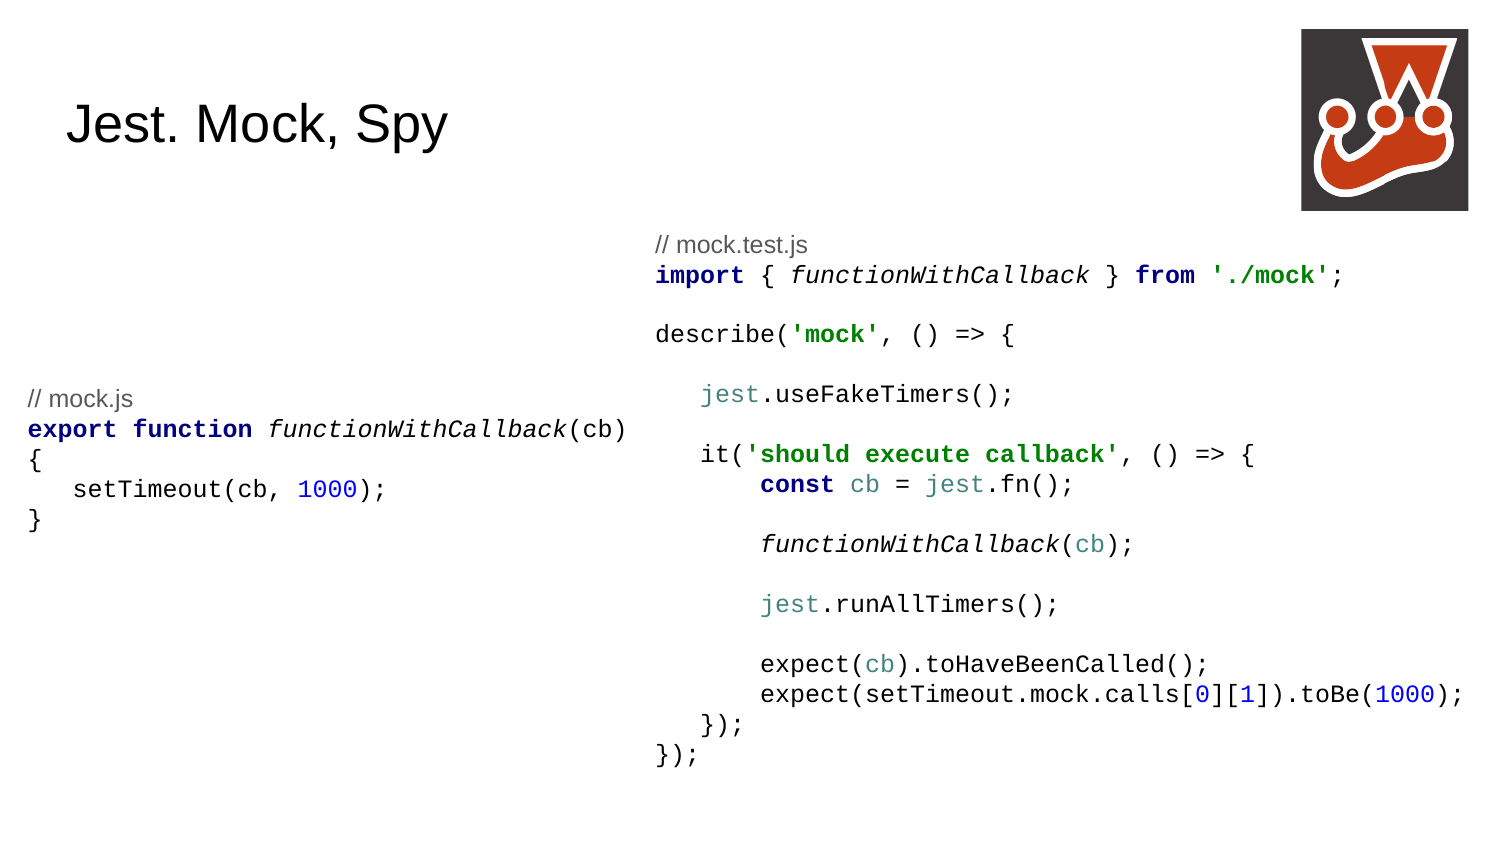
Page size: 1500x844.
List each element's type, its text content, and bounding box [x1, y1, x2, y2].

list // mock.js export function functionWithCallback(cb) { setTimeout(cb, 1000); } [12, 362, 670, 616]
picture [1301, 29, 1469, 211]
list // mock.test.js import { functionWithCallback } from './mock'; describe('mock', () => { jest.useFakeTimers(); it('should execute callback', () => { const cb = jest.fn(); functionWithCallback(cb); jest.runAllTimers(); expect(cb).toHaveBeenCalled(); expect(setTimeout.mock.calls[0][1]).toBe(1000); }); }); [639, 208, 1488, 770]
title Jest. Mock, Spy [50, 72, 1295, 168]
